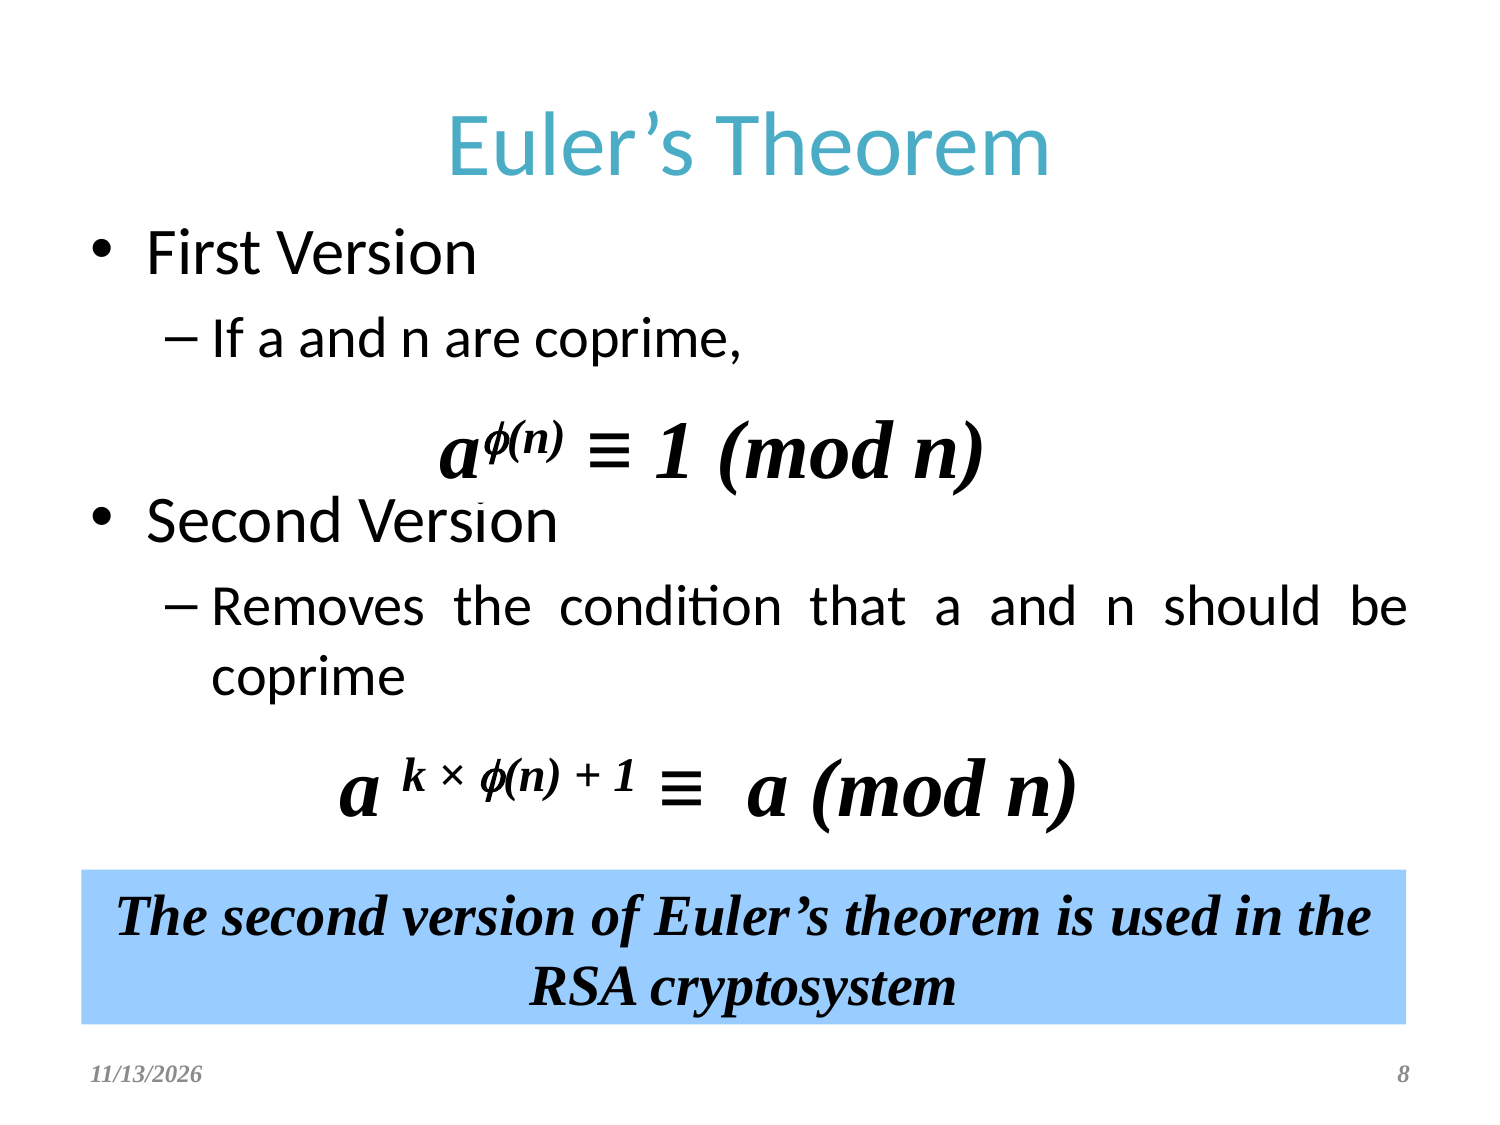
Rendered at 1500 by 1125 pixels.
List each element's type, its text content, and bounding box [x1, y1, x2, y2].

title Euler’s Theorem [75, 45, 1425, 200]
text_box af(n) ≡ 1 (mod n) [425, 387, 1075, 503]
slide_number 8 [1074, 1042, 1425, 1103]
text_box The second version of Euler’s theorem is used in the RSA cryptosystem [81, 869, 1407, 1025]
text_box a k × f(n) + 1 ≡ a (mod n) [324, 725, 1238, 841]
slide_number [75, 1042, 425, 1103]
list First Version If a and n are coprime, Second Version Removes the condition that a and n should be coprime [75, 200, 1425, 943]
